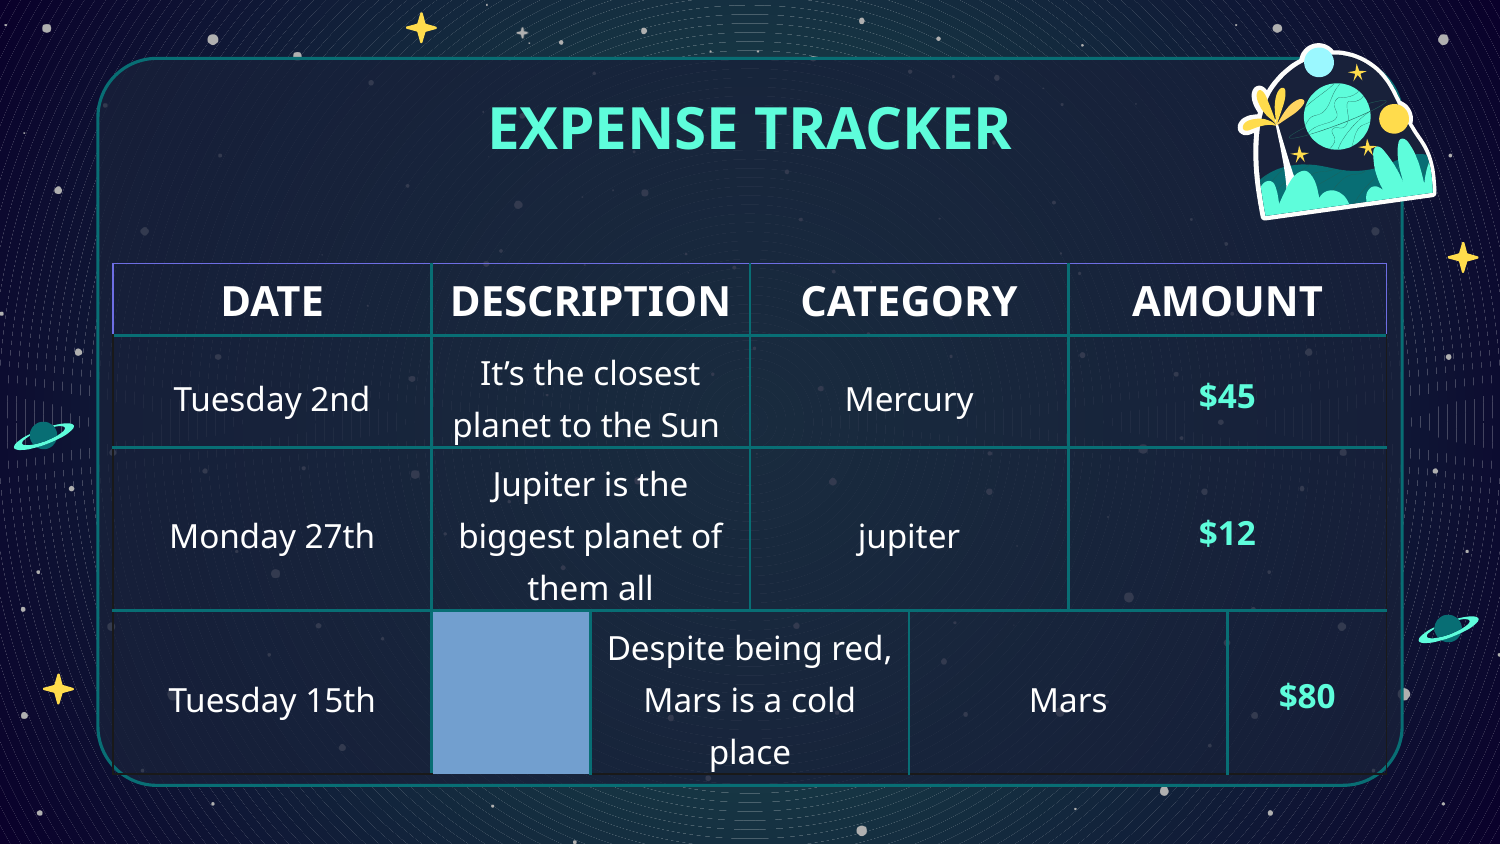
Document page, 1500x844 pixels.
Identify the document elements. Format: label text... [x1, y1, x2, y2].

table_cell Tuesday 2nd [114, 337, 430, 446]
table_header CATEGORY [751, 264, 1067, 334]
title EXPENSE TRACKER [116, 96, 1233, 156]
table_header DESCRIPTION [433, 264, 749, 334]
table_cell Tuesday 15th [114, 612, 430, 773]
table_cell $80 [1229, 612, 1386, 773]
table_cell $12 [1070, 449, 1386, 609]
table_cell Jupiter is the biggest planet of them all [433, 449, 749, 609]
table_header DATE [114, 264, 430, 334]
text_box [1238, 41, 1428, 211]
picture [0, 0, 1500, 844]
table_cell Mars [910, 612, 1226, 773]
table_header AMOUNT [1070, 264, 1386, 334]
table_cell $45 [1070, 337, 1386, 446]
table_cell Monday 27th [114, 449, 430, 609]
table_cell It’s the closest planet to the Sun [433, 337, 749, 446]
table_cell jupiter [751, 449, 1067, 609]
table_cell Mercury [751, 337, 1067, 446]
table_cell Despite being red, Mars is a cold place [592, 612, 908, 773]
